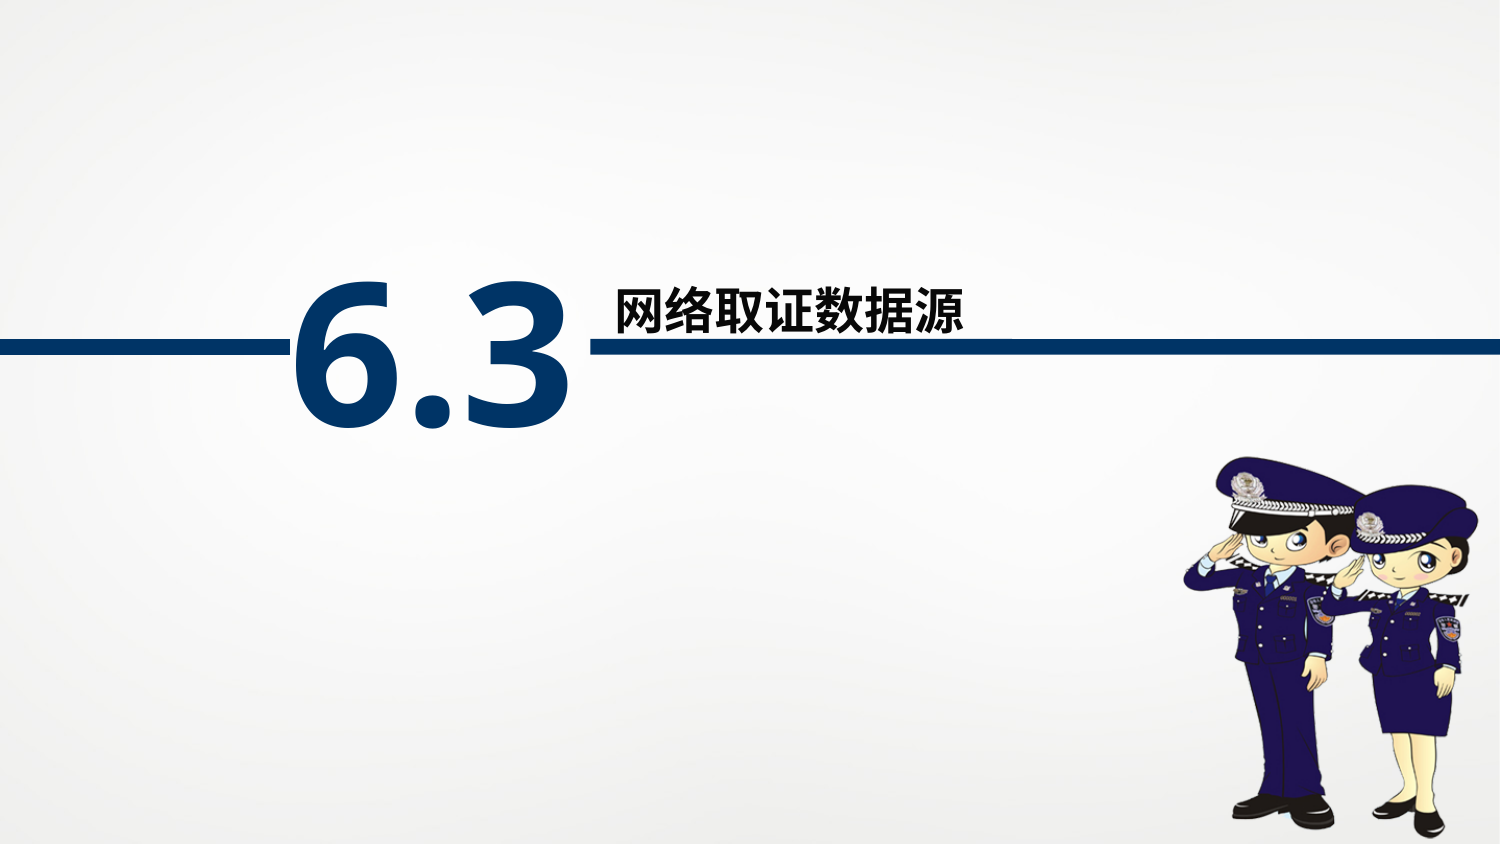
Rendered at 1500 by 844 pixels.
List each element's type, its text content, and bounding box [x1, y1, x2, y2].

picture [0, 0, 1500, 339]
picture [0, 355, 1500, 844]
text_box 网络取证数据源 [599, 272, 1321, 347]
text_box 6.3 [274, 219, 591, 475]
